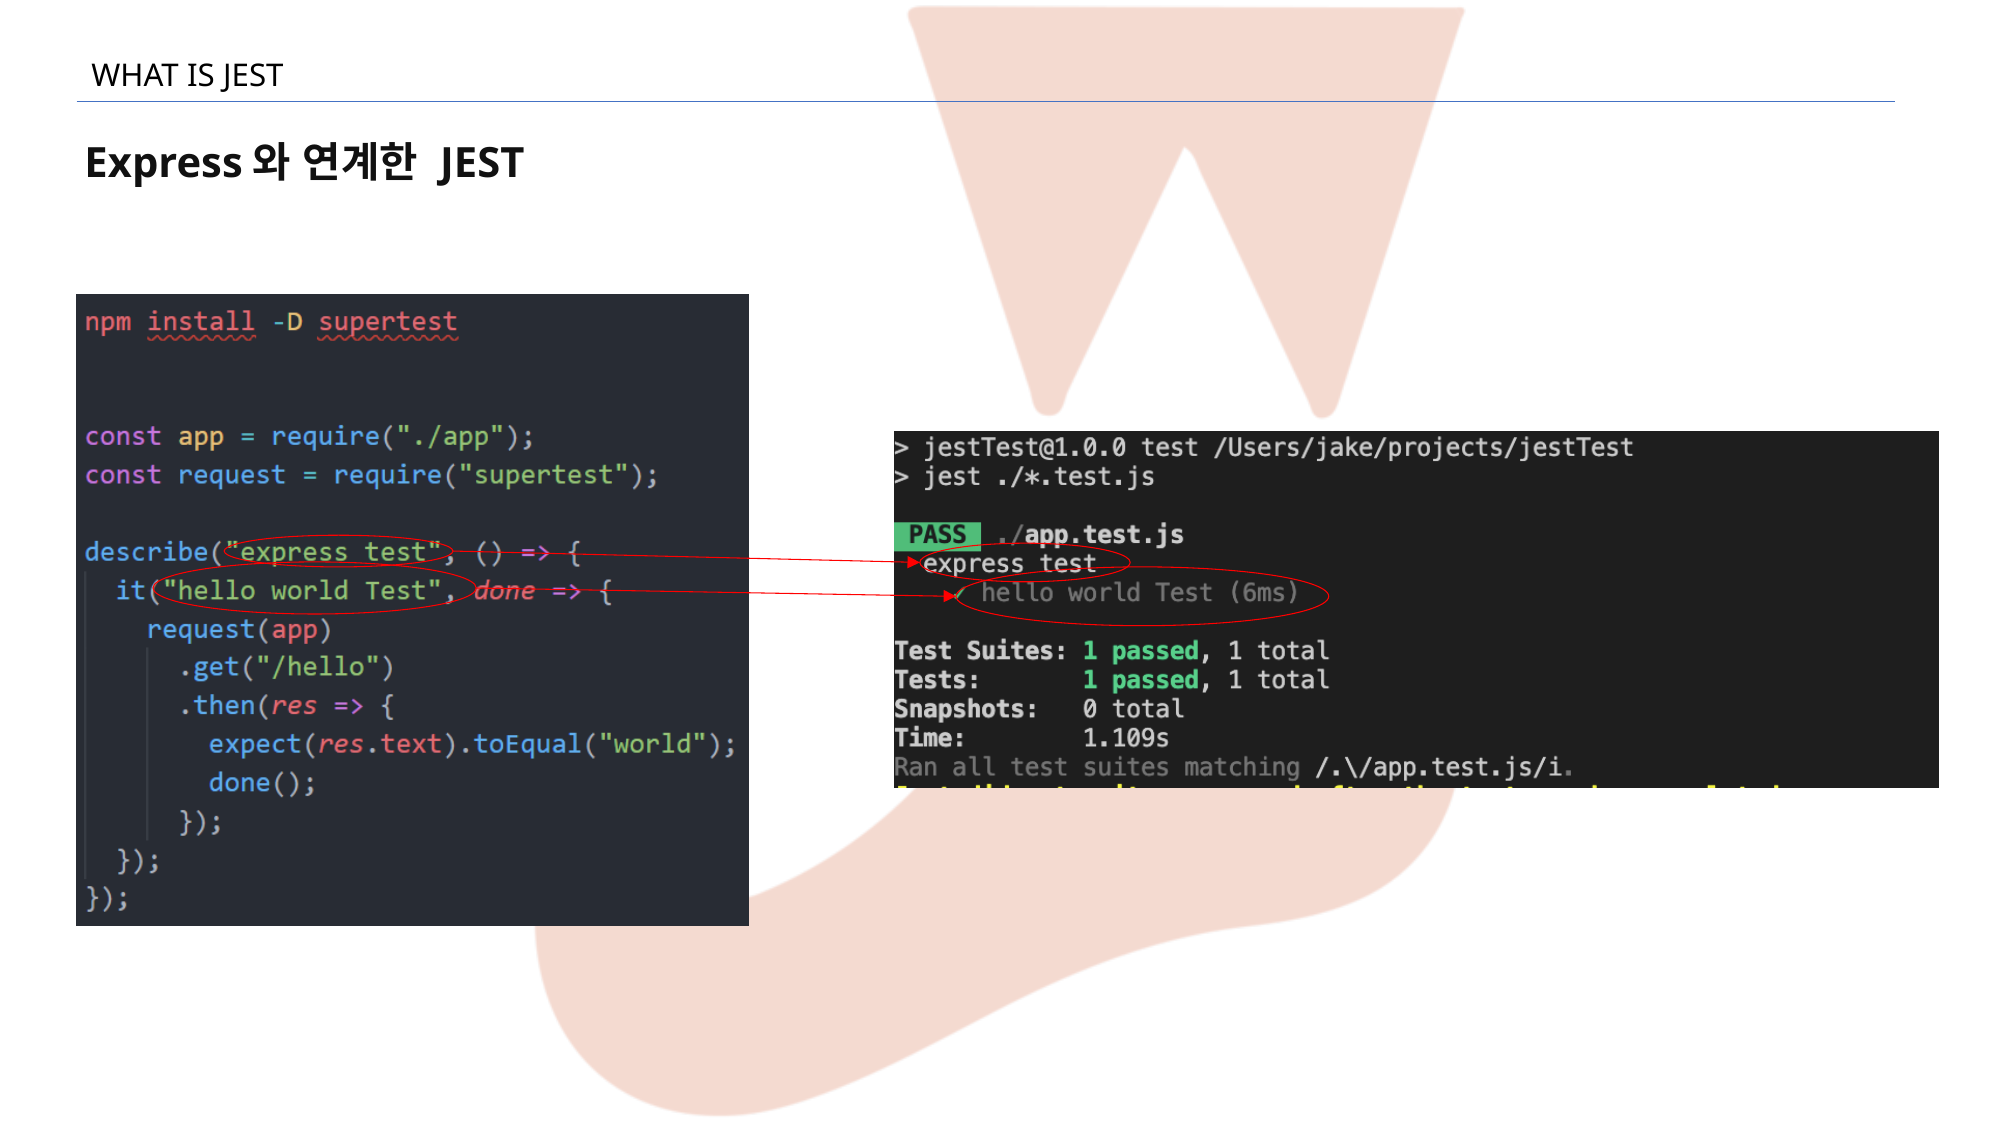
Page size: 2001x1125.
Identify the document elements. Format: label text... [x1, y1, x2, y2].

text_box Express와 연계한 JEST [76, 127, 653, 193]
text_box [452, 551, 920, 563]
picture [894, 431, 1939, 788]
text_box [476, 587, 957, 597]
text_box WHAT IS JEST [76, 48, 443, 101]
picture [76, 294, 749, 926]
